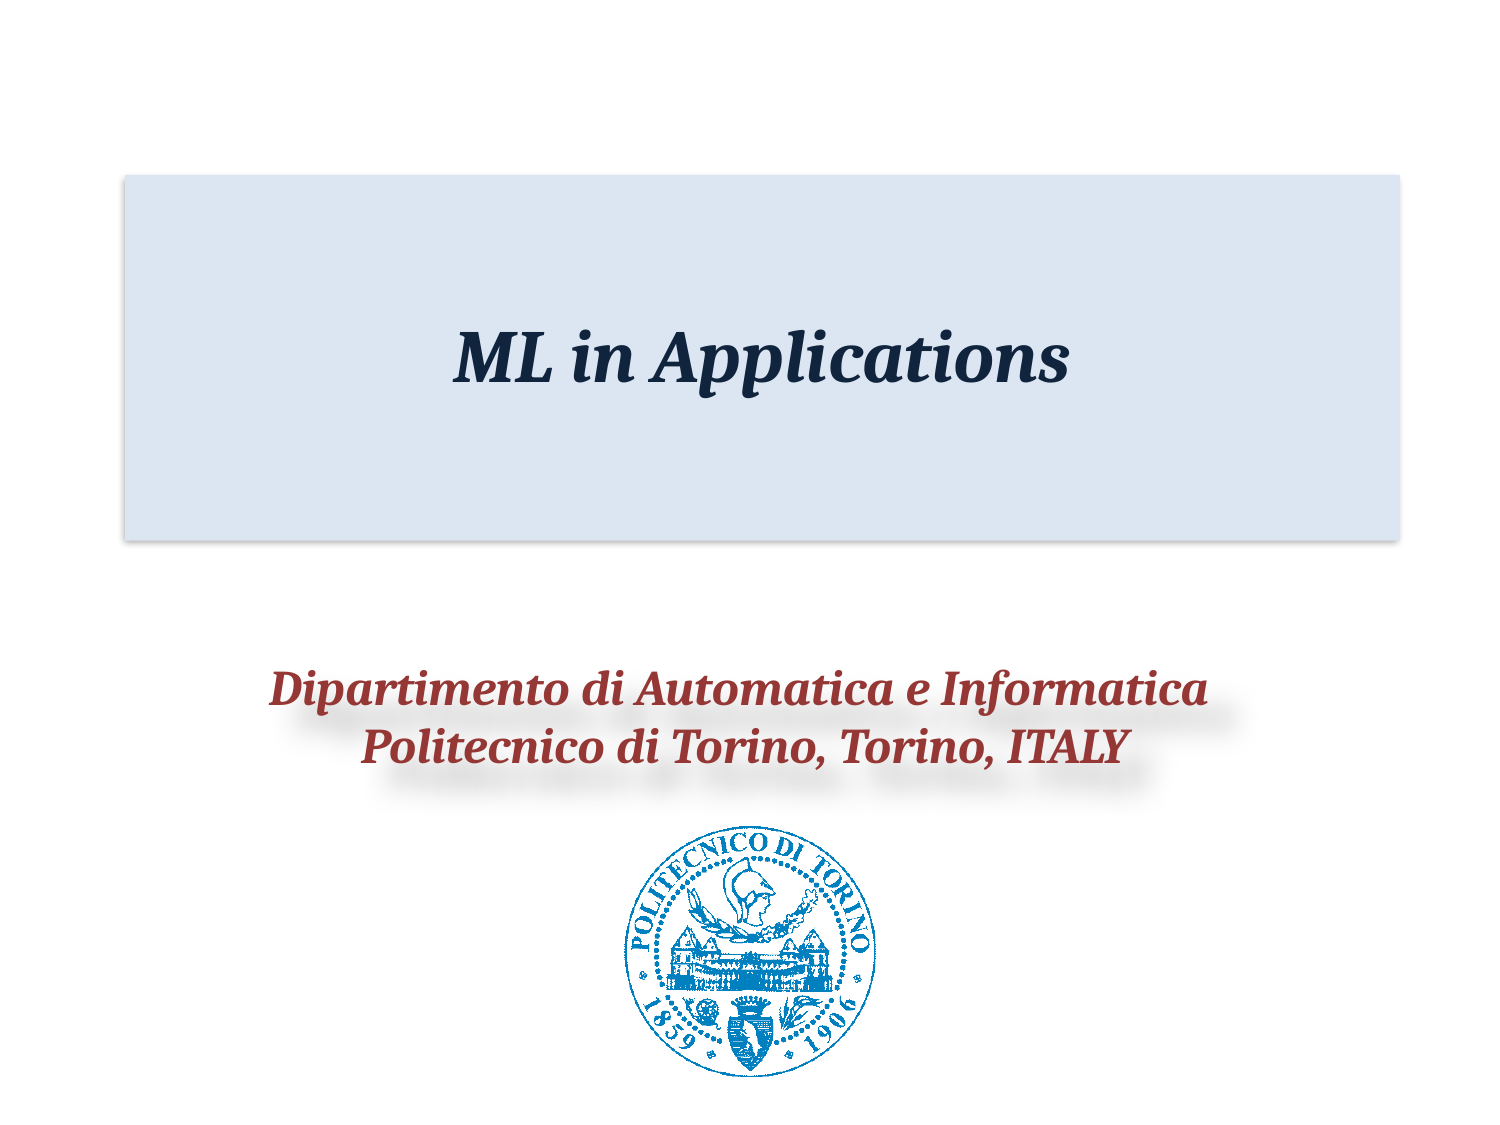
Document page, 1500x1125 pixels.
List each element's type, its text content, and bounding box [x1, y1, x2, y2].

picture [624, 825, 738, 935]
title ML in Applications [125, 174, 1400, 541]
picture [628, 829, 873, 1075]
picture [762, 825, 877, 943]
picture [774, 960, 877, 1077]
subtitle Dipartimento di Automatica e Informatica Politecnico di Torino, Torino, ITALY [214, 591, 1275, 815]
picture [624, 968, 726, 1077]
